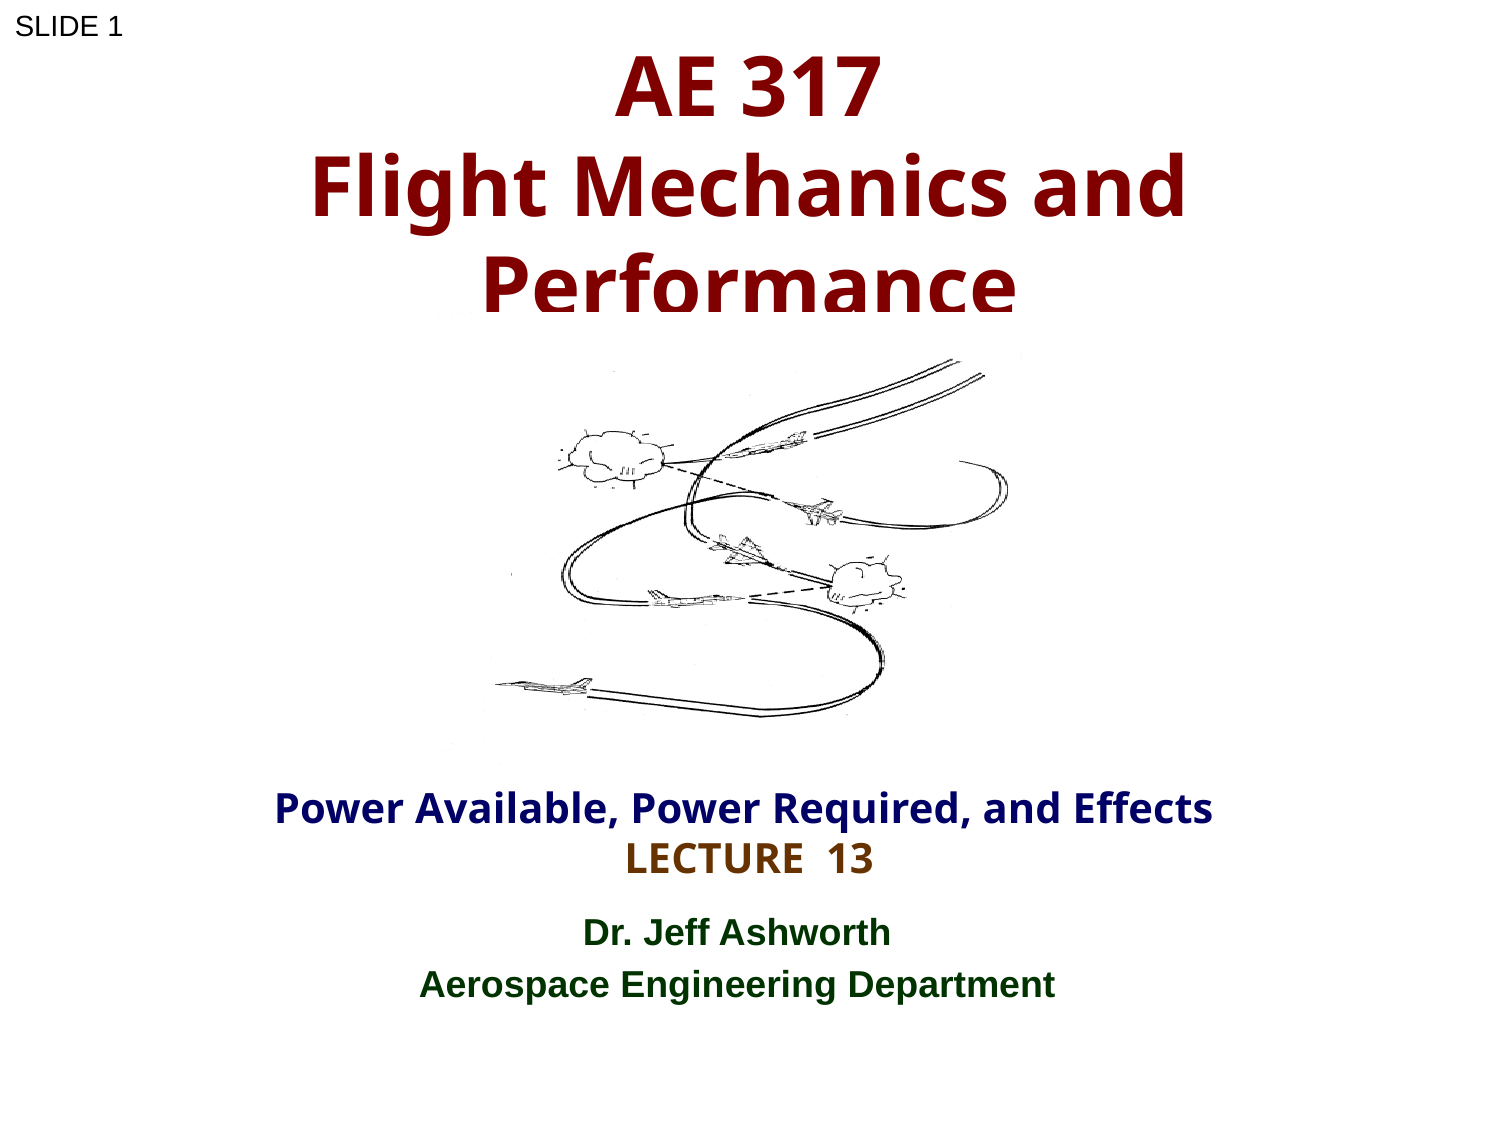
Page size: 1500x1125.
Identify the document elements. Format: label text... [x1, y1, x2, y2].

subtitle Dr. Jeff Ashworth Aerospace Engineering Department [212, 899, 1263, 1063]
picture [437, 312, 1063, 788]
text_box Power Available, Power Required, and Effects LECTURE 13 [48, 774, 1450, 890]
title AE 317 Flight Mechanics and Performance [111, 62, 1387, 304]
